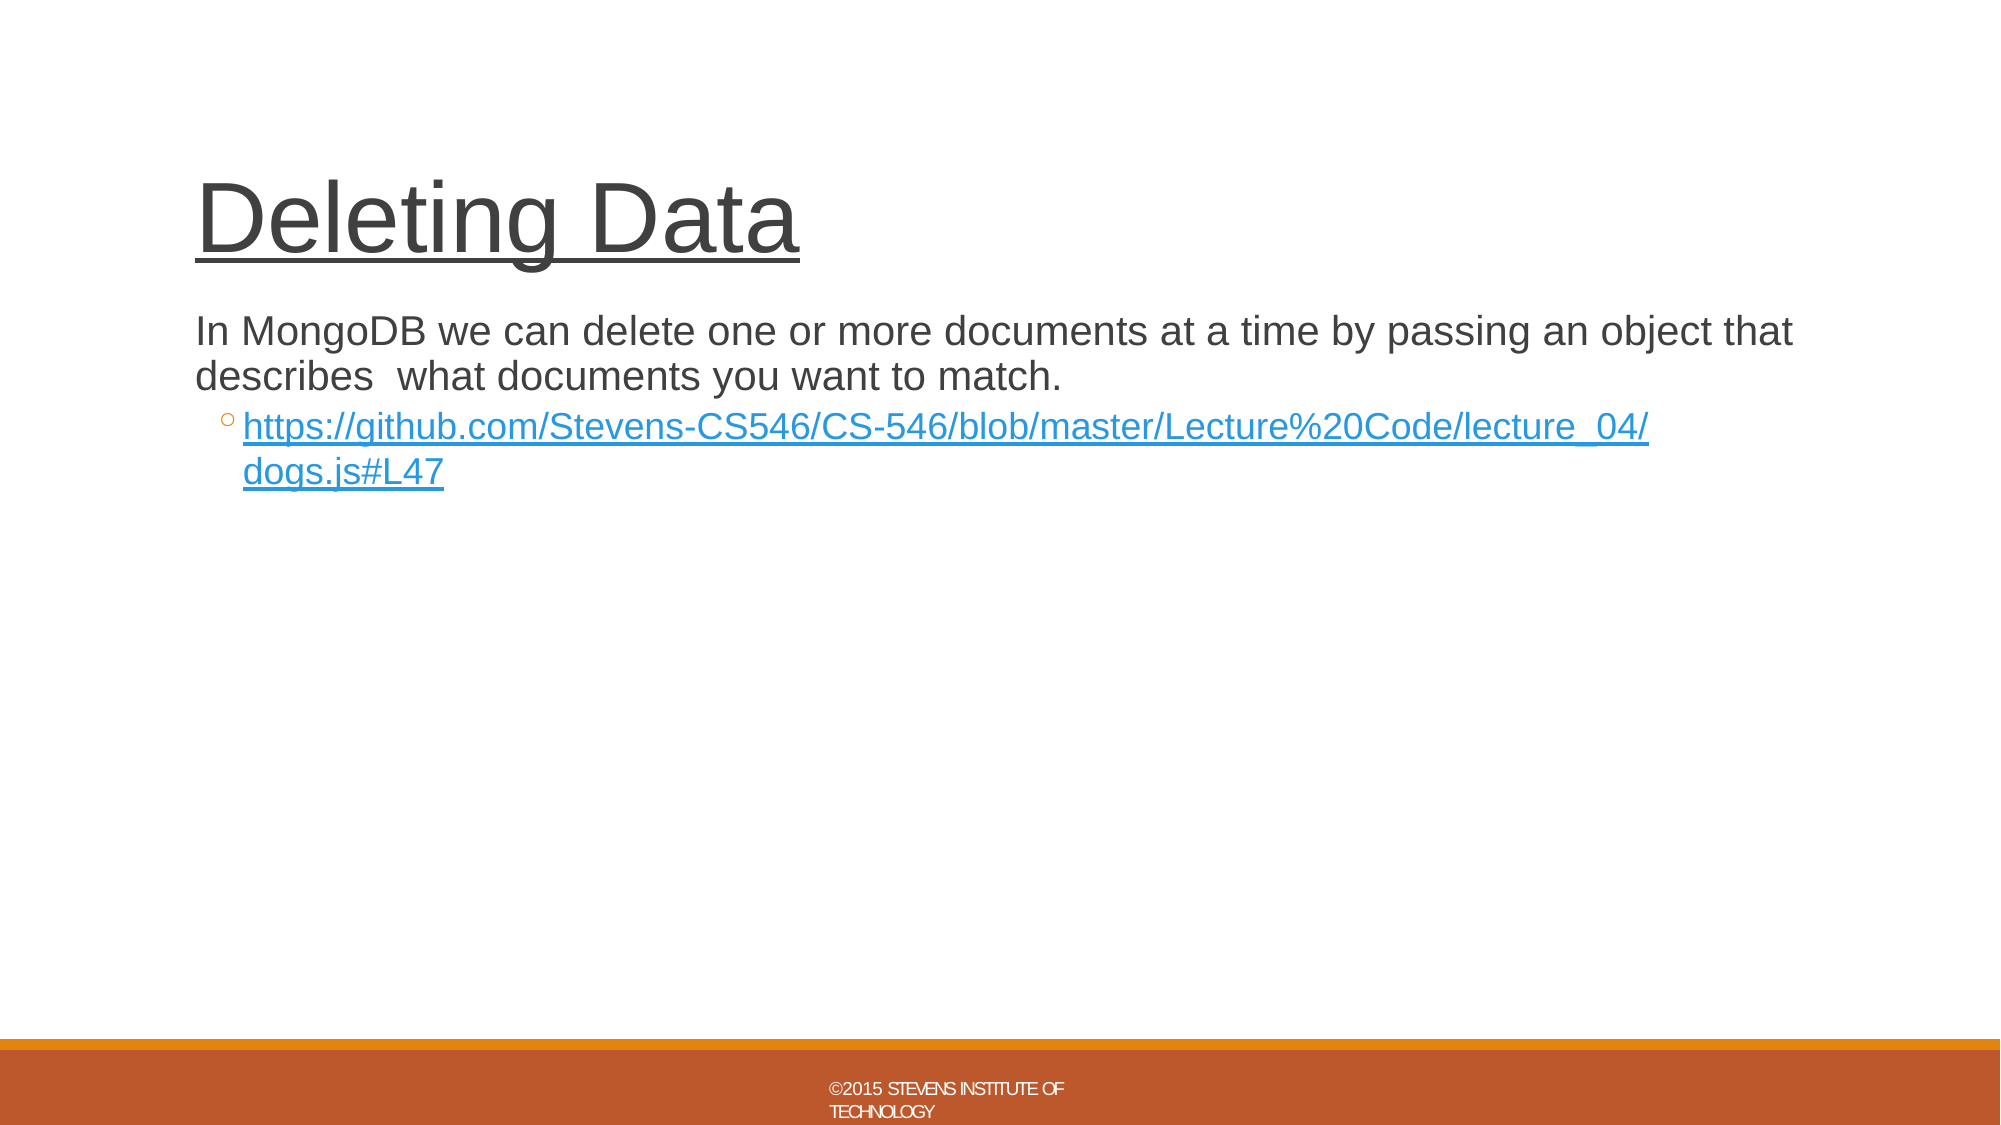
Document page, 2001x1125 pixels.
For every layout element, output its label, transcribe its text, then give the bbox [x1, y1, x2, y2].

text_box In MongoDB we can delete one or more documents at a time by passing an object that describes what documents you want to match. https://github.com/Stevens-CS546/CS-546/blob/master/Lecture%20Code/lecture_04/dogs.js#L47 [192, 300, 1831, 493]
footer ©2015 STEVENS INSTITUTE OF TECHNOLOGY [827, 1075, 1174, 1125]
title Deleting Data [167, 149, 1833, 393]
